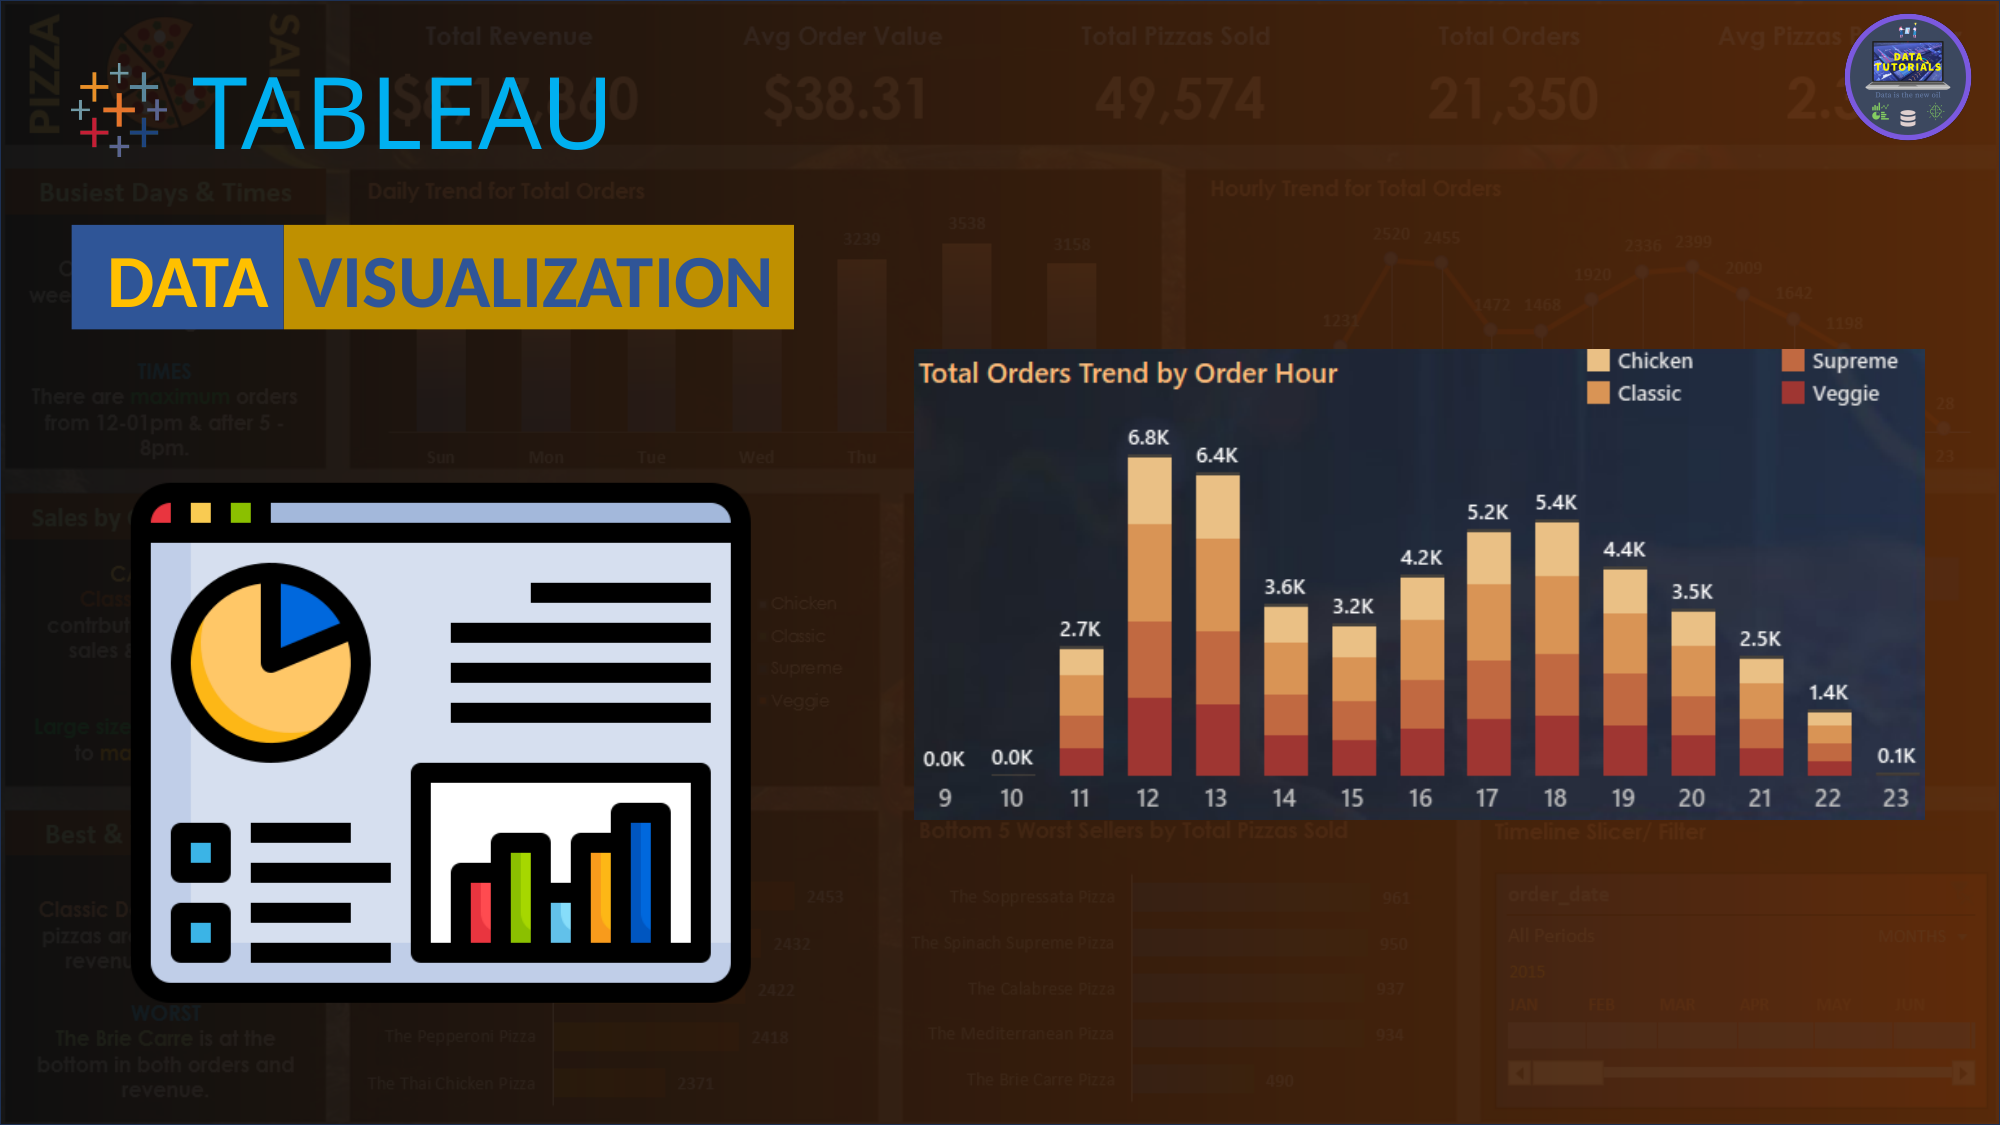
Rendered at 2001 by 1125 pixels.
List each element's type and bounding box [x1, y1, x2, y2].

text_box [71, 41, 840, 179]
picture [0, 0, 2000, 1125]
